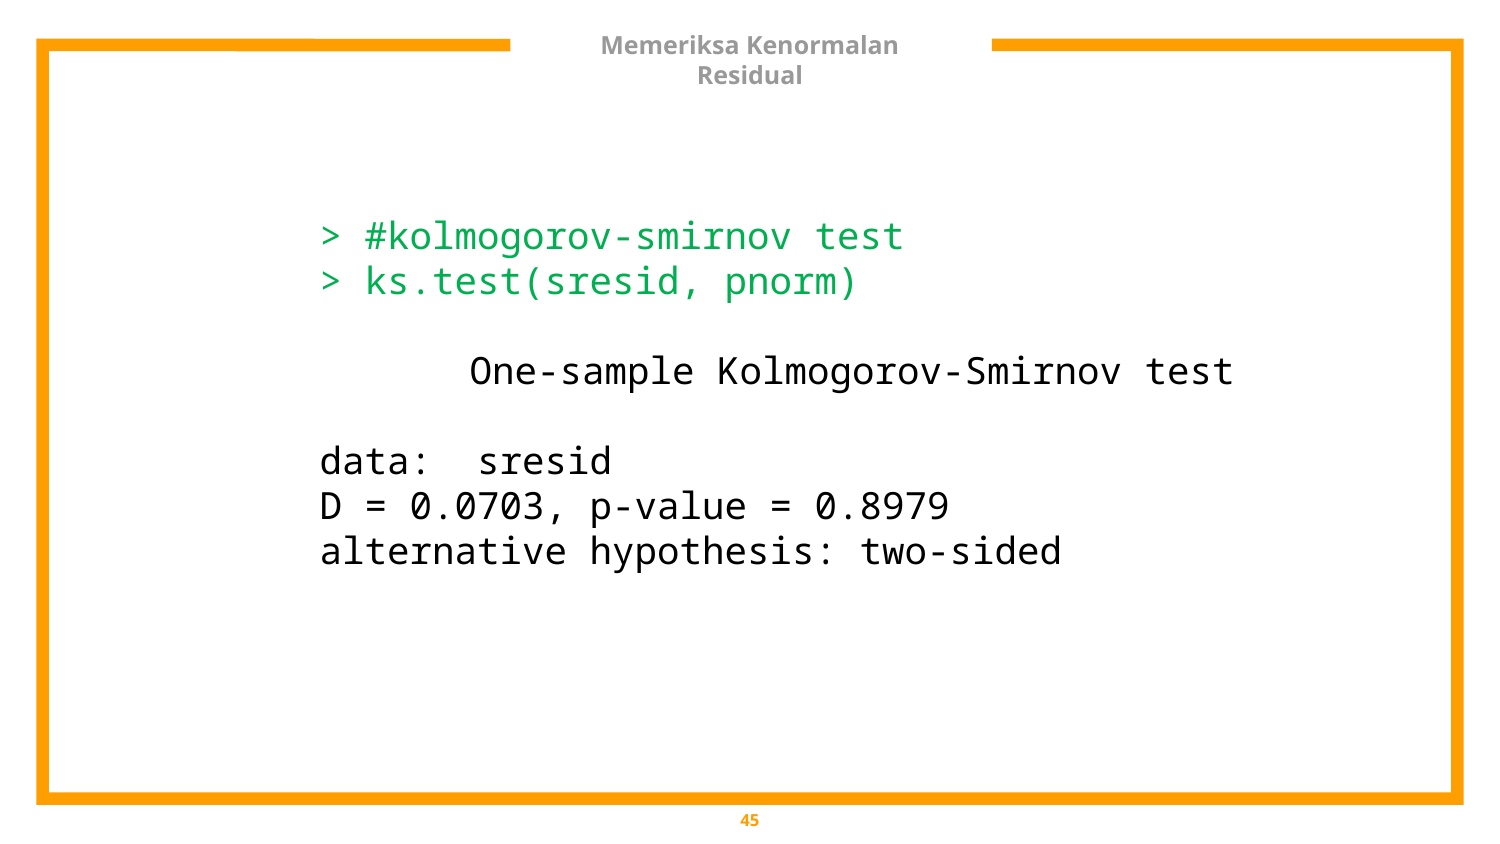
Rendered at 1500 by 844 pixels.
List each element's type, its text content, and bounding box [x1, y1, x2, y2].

title Memeriksa Kenormalan Residual [531, 15, 969, 136]
slide_number 45 [0, 798, 1500, 844]
text_box > #kolmogorov-smirnov test > ks.test(sresid, pnorm) One-sample Kolmogorov-Smirnov test data: sresid D = 0.0703, p-value = 0.8979 alternative hypothesis: two-sided [304, 205, 1330, 580]
